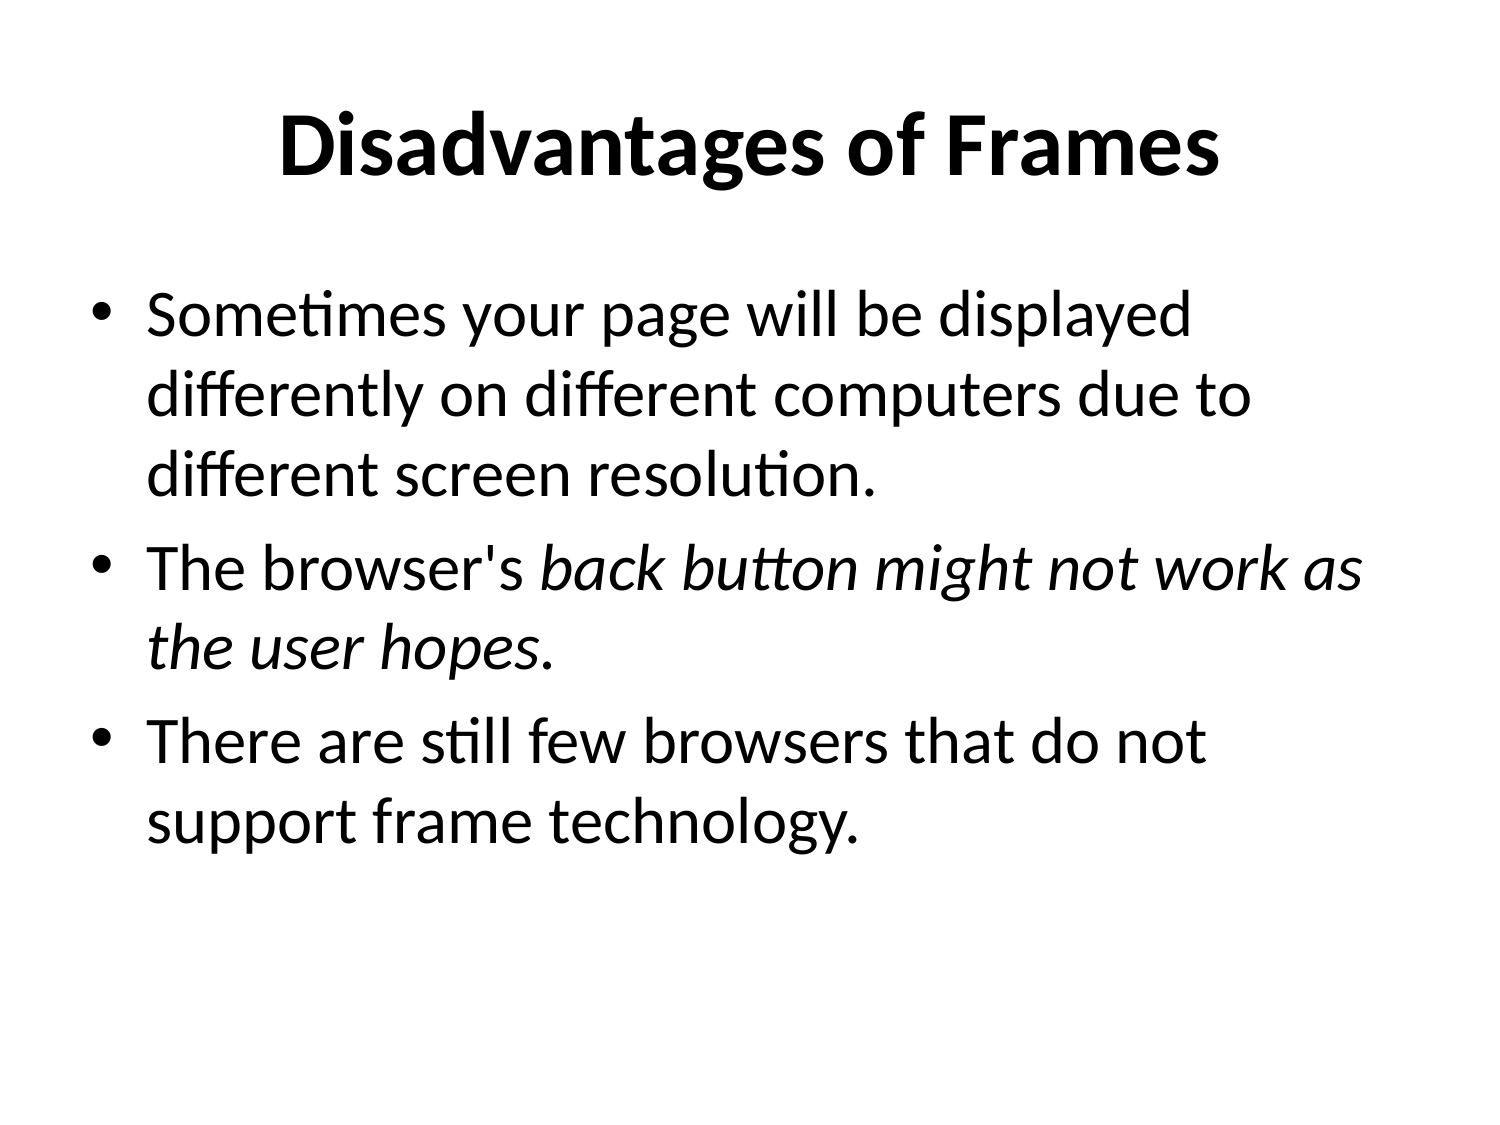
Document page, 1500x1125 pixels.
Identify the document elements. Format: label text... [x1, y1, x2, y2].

list Sometimes your page will be displayed differently on different computers due to different screen resolution. The browser's back button might not work as the user hopes. There are still few browsers that do not support frame technology. [75, 262, 1425, 1005]
title Disadvantages of Frames [75, 45, 1425, 233]
